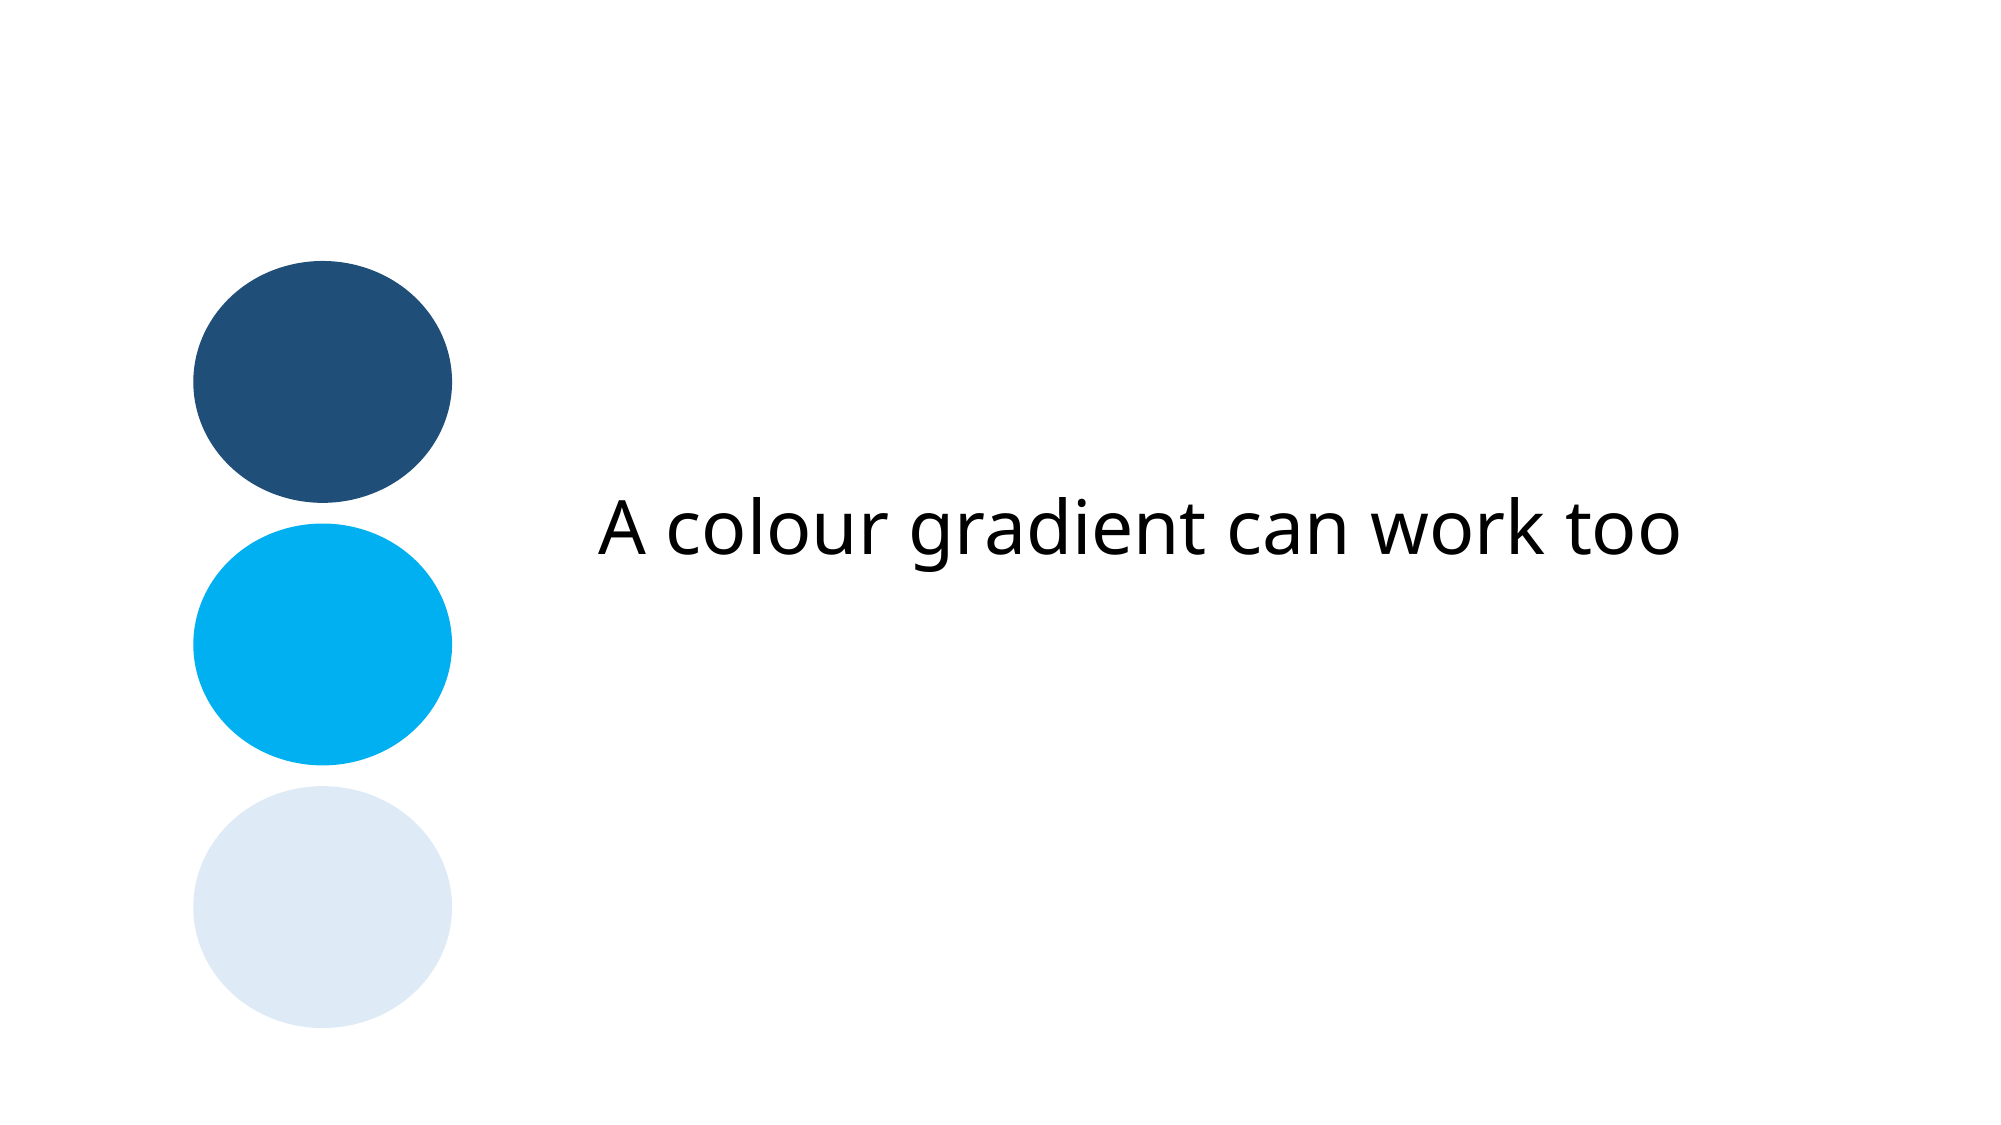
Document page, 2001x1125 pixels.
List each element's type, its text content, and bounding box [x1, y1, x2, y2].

text_box [193, 523, 453, 766]
text_box [193, 260, 453, 503]
text_box A colour gradient can work too [590, 381, 1833, 577]
text_box [193, 786, 453, 1029]
